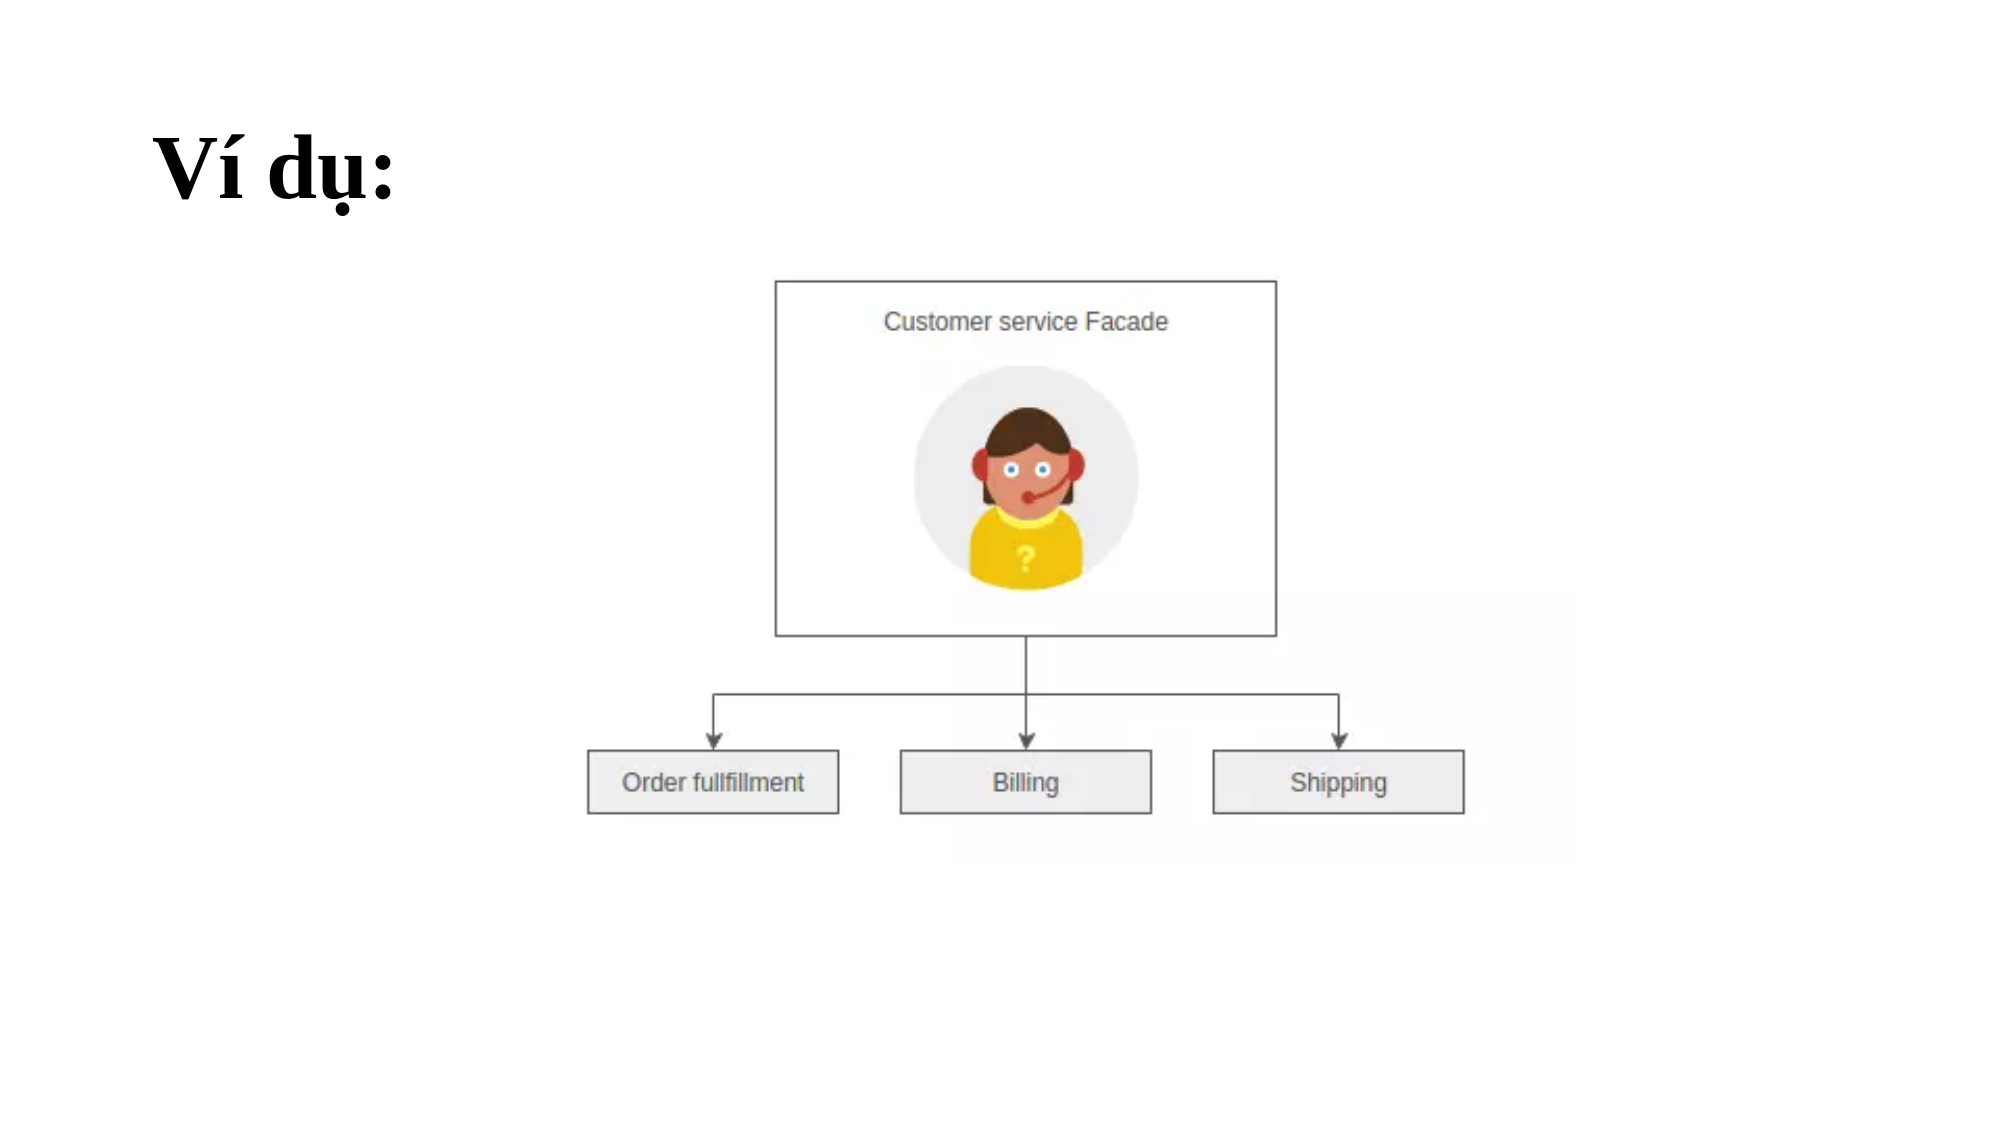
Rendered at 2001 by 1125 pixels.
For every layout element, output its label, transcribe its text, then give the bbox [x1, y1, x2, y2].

title Ví dụ: [137, 59, 1863, 278]
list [521, 258, 1580, 867]
